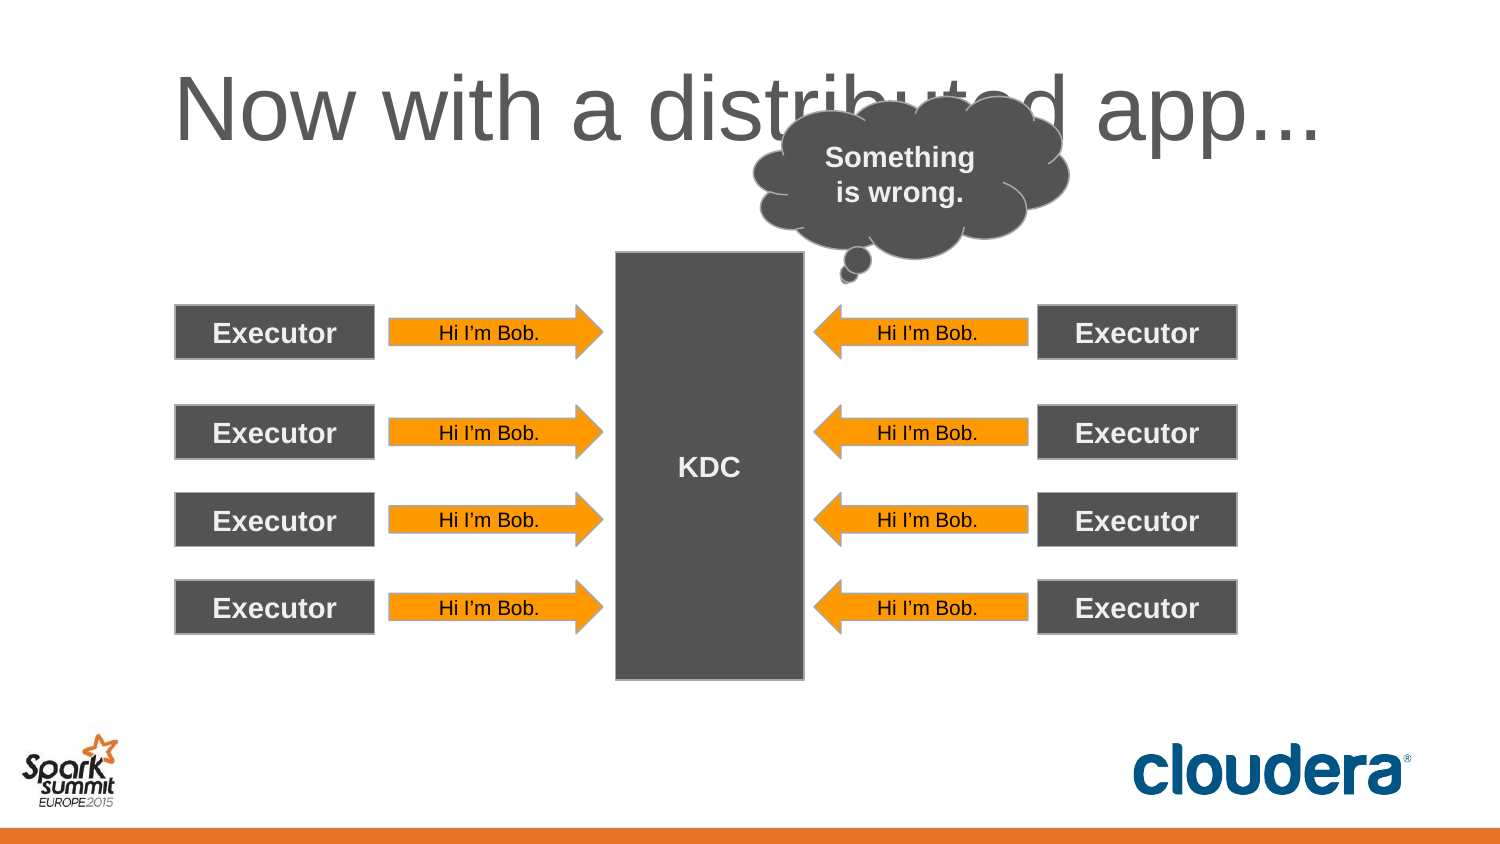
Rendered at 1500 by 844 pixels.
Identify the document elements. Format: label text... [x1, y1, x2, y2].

text_box Hi I’m Bob. [389, 580, 603, 634]
text_box Executor [174, 305, 375, 359]
text_box Executor [1037, 580, 1238, 634]
text_box Executor [174, 405, 375, 459]
text_box KDC [615, 252, 804, 681]
text_box Executor [1037, 405, 1238, 459]
text_box Hi I’m Bob. [389, 305, 603, 359]
text_box Hi I’m Bob. [814, 492, 1028, 547]
title Now with a distributed app... [75, 11, 1425, 197]
text_box Executor [1037, 305, 1238, 359]
text_box Executor [174, 492, 375, 547]
text_box Hi I’m Bob. [389, 405, 603, 459]
text_box Executor [174, 580, 375, 634]
picture [0, 0, 1500, 844]
text_box Hi I’m Bob. [389, 492, 603, 547]
text_box Hi I’m Bob. [814, 580, 1028, 634]
text_box Executor [1037, 492, 1238, 547]
text_box Hi I’m Bob. [814, 305, 1028, 359]
text_box Hi I’m Bob. [814, 405, 1028, 459]
text_box Something is wrong. [753, 96, 1070, 284]
